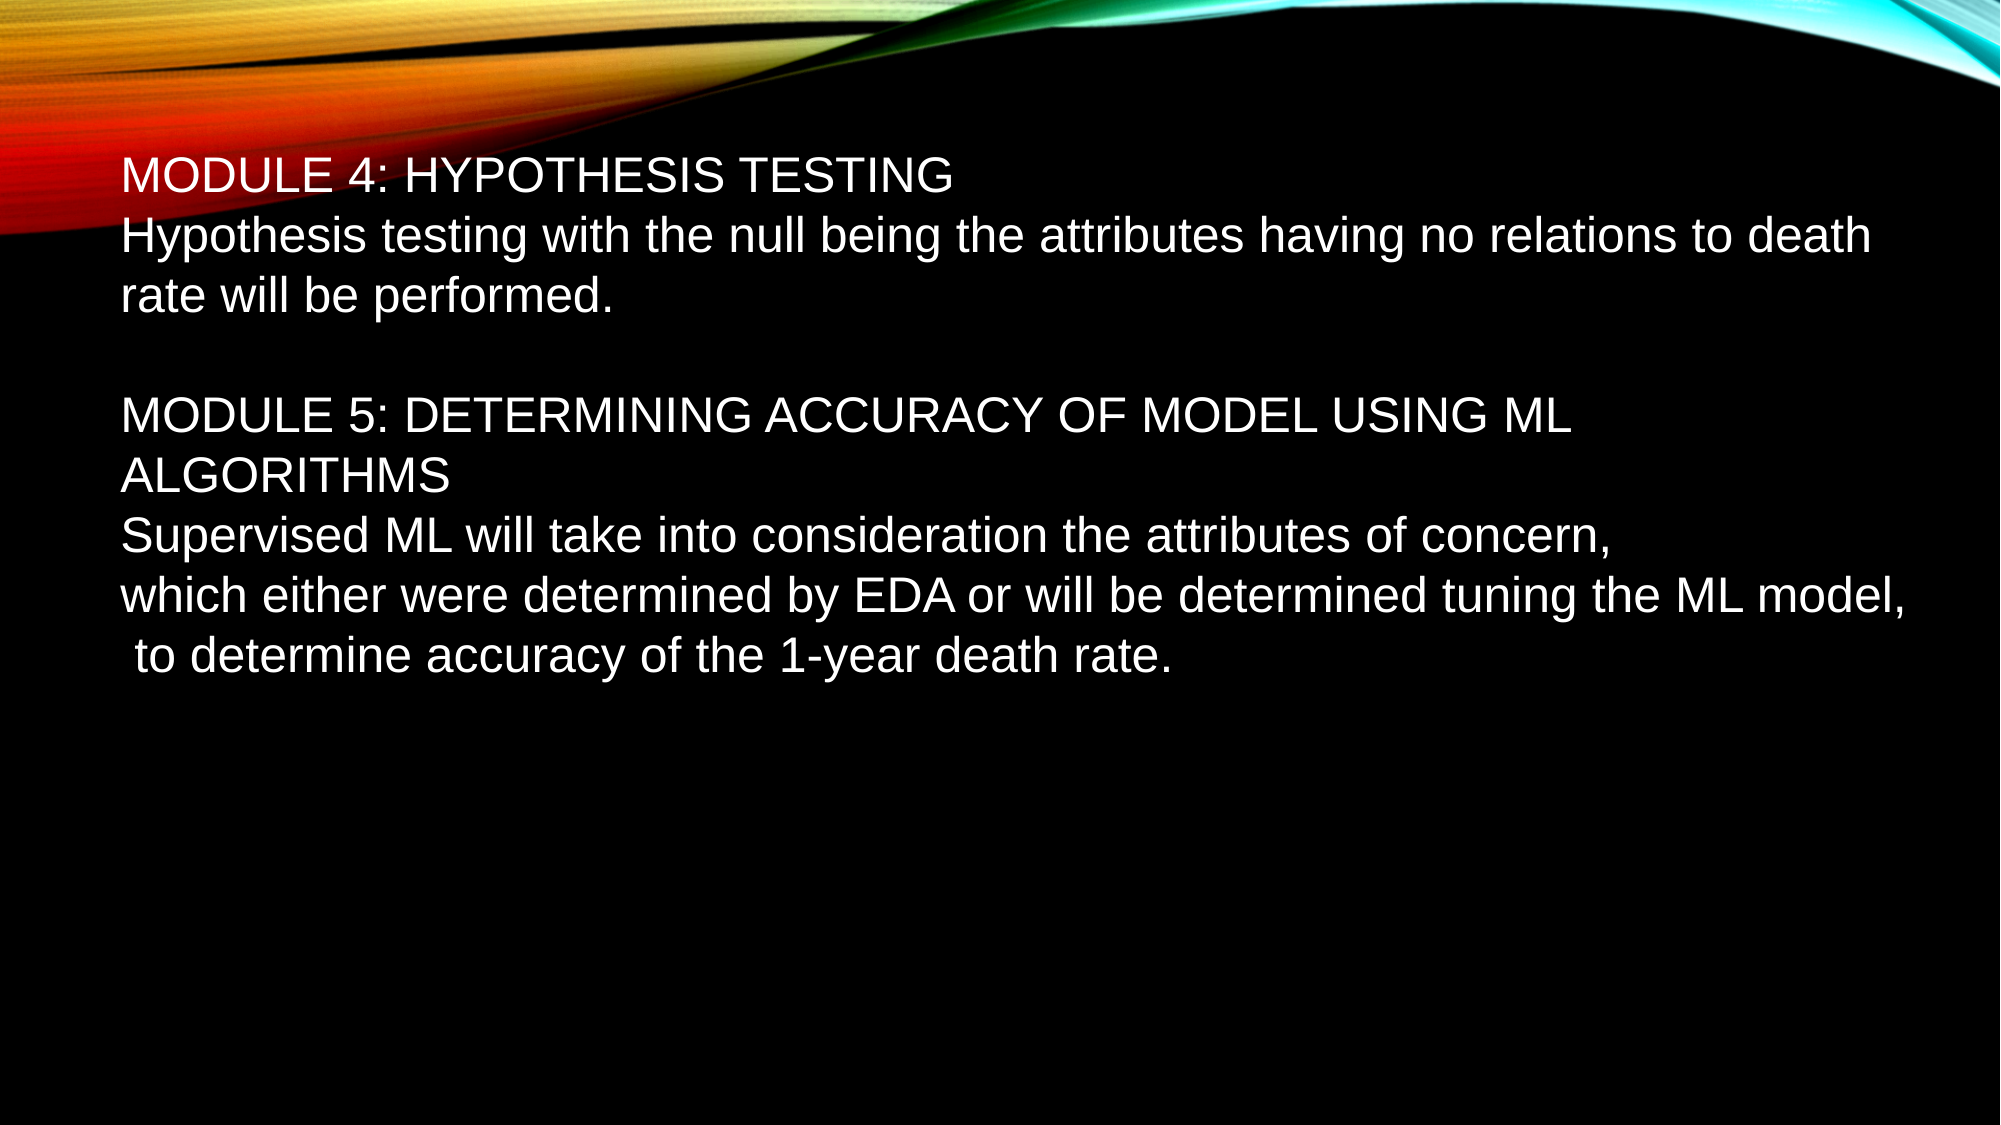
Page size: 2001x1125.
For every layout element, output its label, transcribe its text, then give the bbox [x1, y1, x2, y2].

text_box MODULE 4: HYPOTHESIS TESTING Hypothesis testing with the null being the attributes having no relations to death rate will be performed. MODULE 5: DETERMINING ACCURACY OF MODEL USING ML ALGORITHMS Supervised ML will take into consideration the attributes of concern, which either were determined by EDA or will be determined tuning the ML model, to determine accuracy of the 1-year death rate. [105, 135, 1927, 750]
picture [0, 0, 2000, 237]
